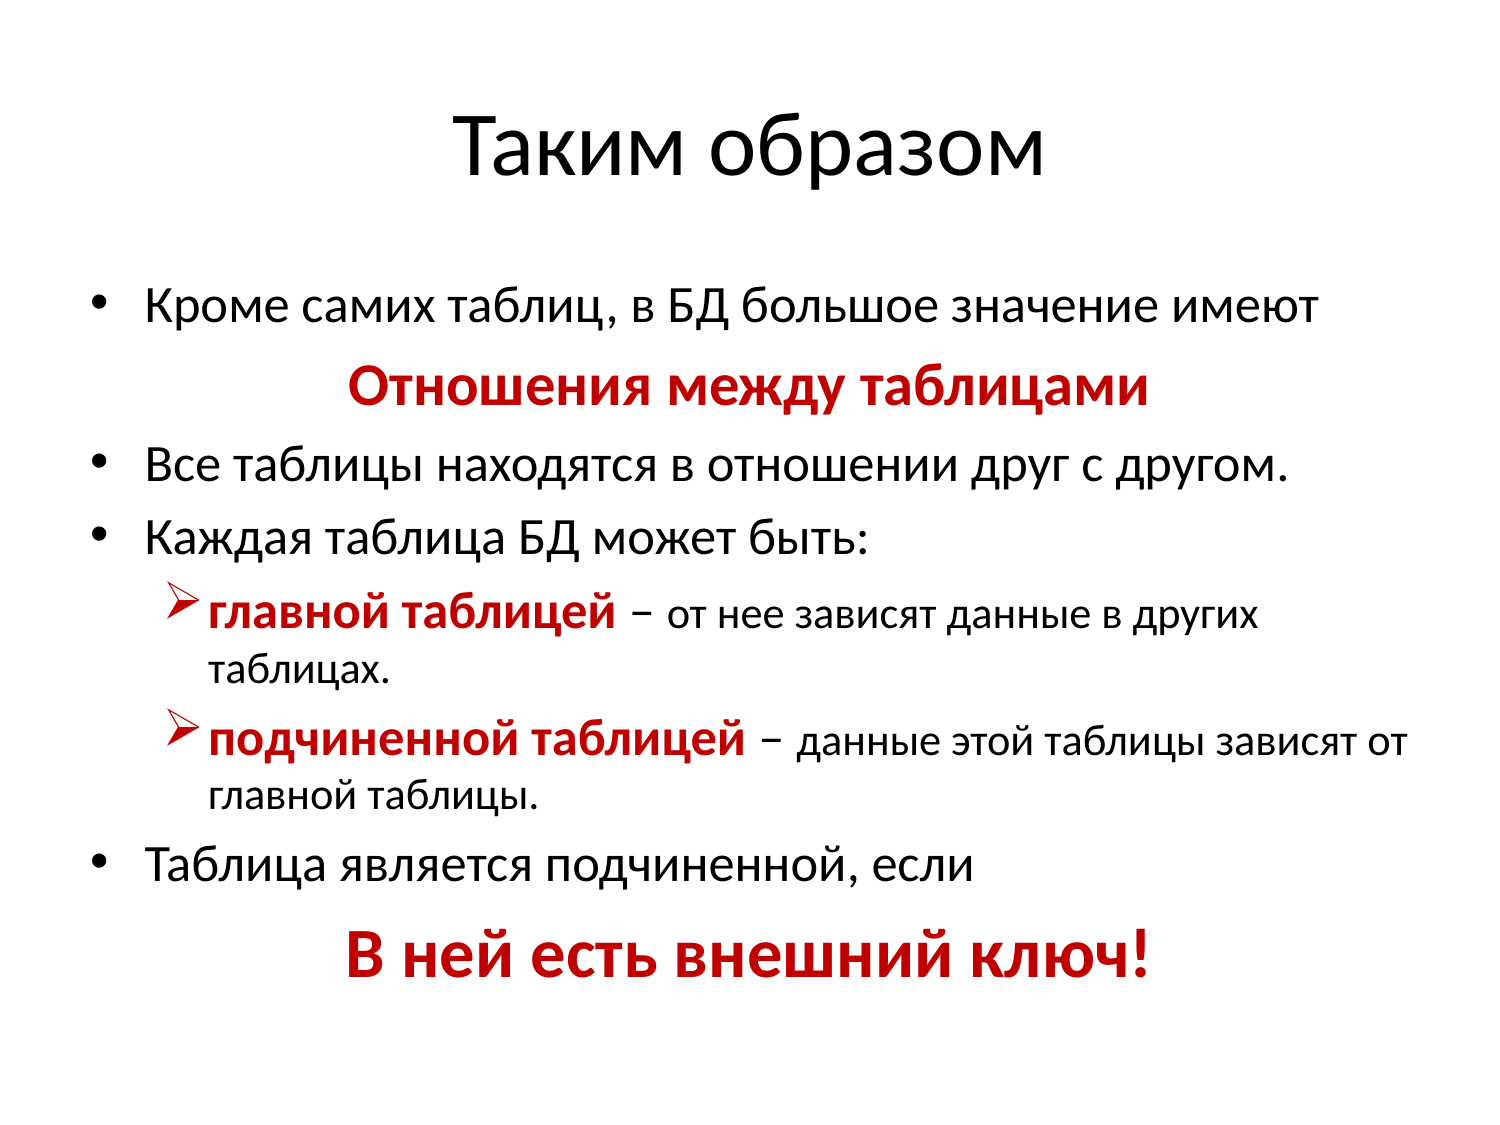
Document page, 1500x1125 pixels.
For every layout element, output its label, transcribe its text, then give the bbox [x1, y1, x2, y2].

list Кроме самих таблиц, в БД большое значение имеют Отношения между таблицами Все таблицы находятся в отношении друг с другом. Каждая таблица БД может быть: главной таблицей – от нее зависят данные в других таблицах. подчиненной таблицей – данные этой таблицы зависят от главной таблицы. Таблица является подчиненной, если В ней есть внешний ключ! [75, 262, 1425, 1005]
title Таким образом [75, 45, 1425, 233]
